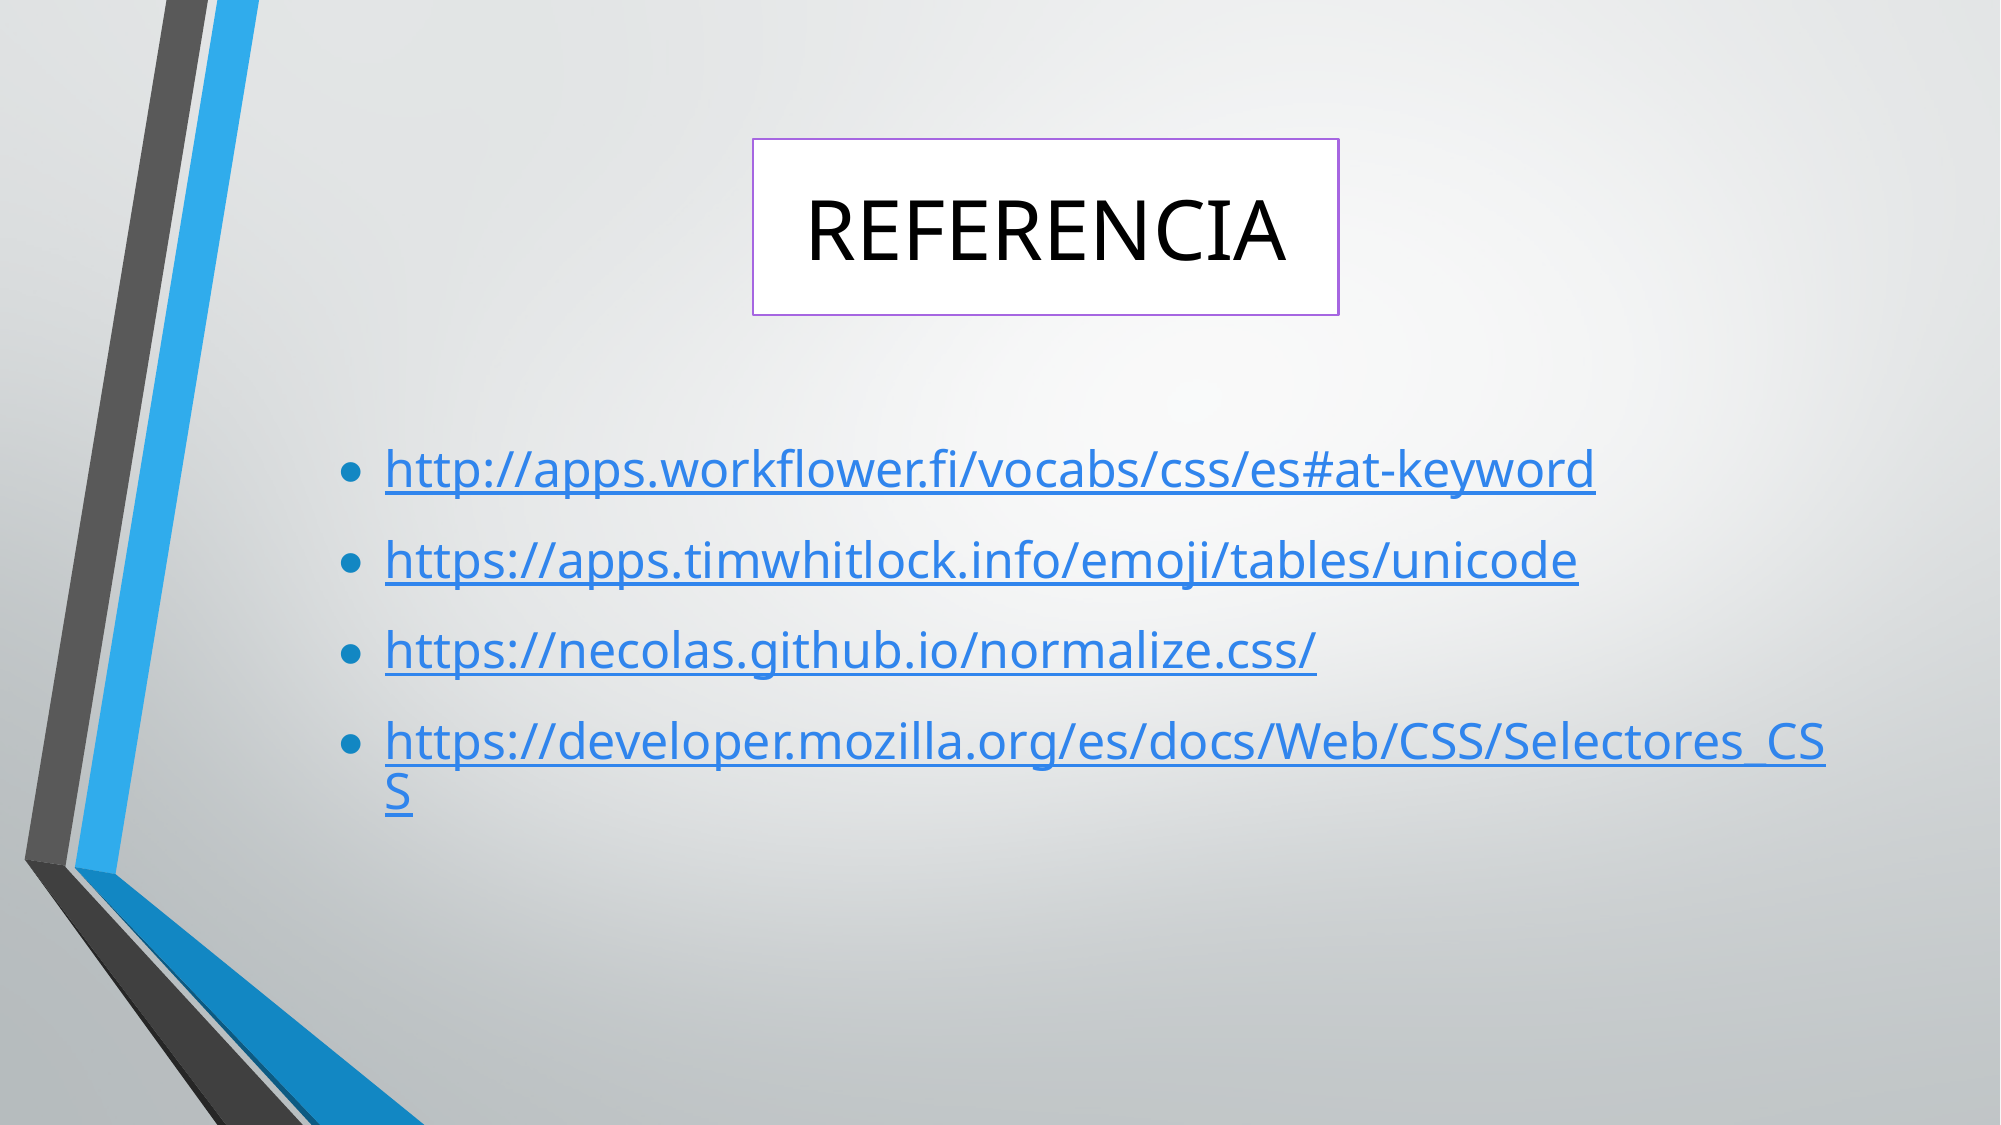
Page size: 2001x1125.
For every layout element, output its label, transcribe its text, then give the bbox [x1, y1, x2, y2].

text_box REFERENCIA [752, 138, 1340, 316]
list http://apps.workflower.fi/vocabs/css/es#at-keyword https://apps.timwhitlock.info/emoji/tables/unicode https://necolas.github.io/normalize.css/ https://developer.mozilla.org/es/docs/Web/CSS/Selectores_CSS [323, 380, 1860, 1083]
